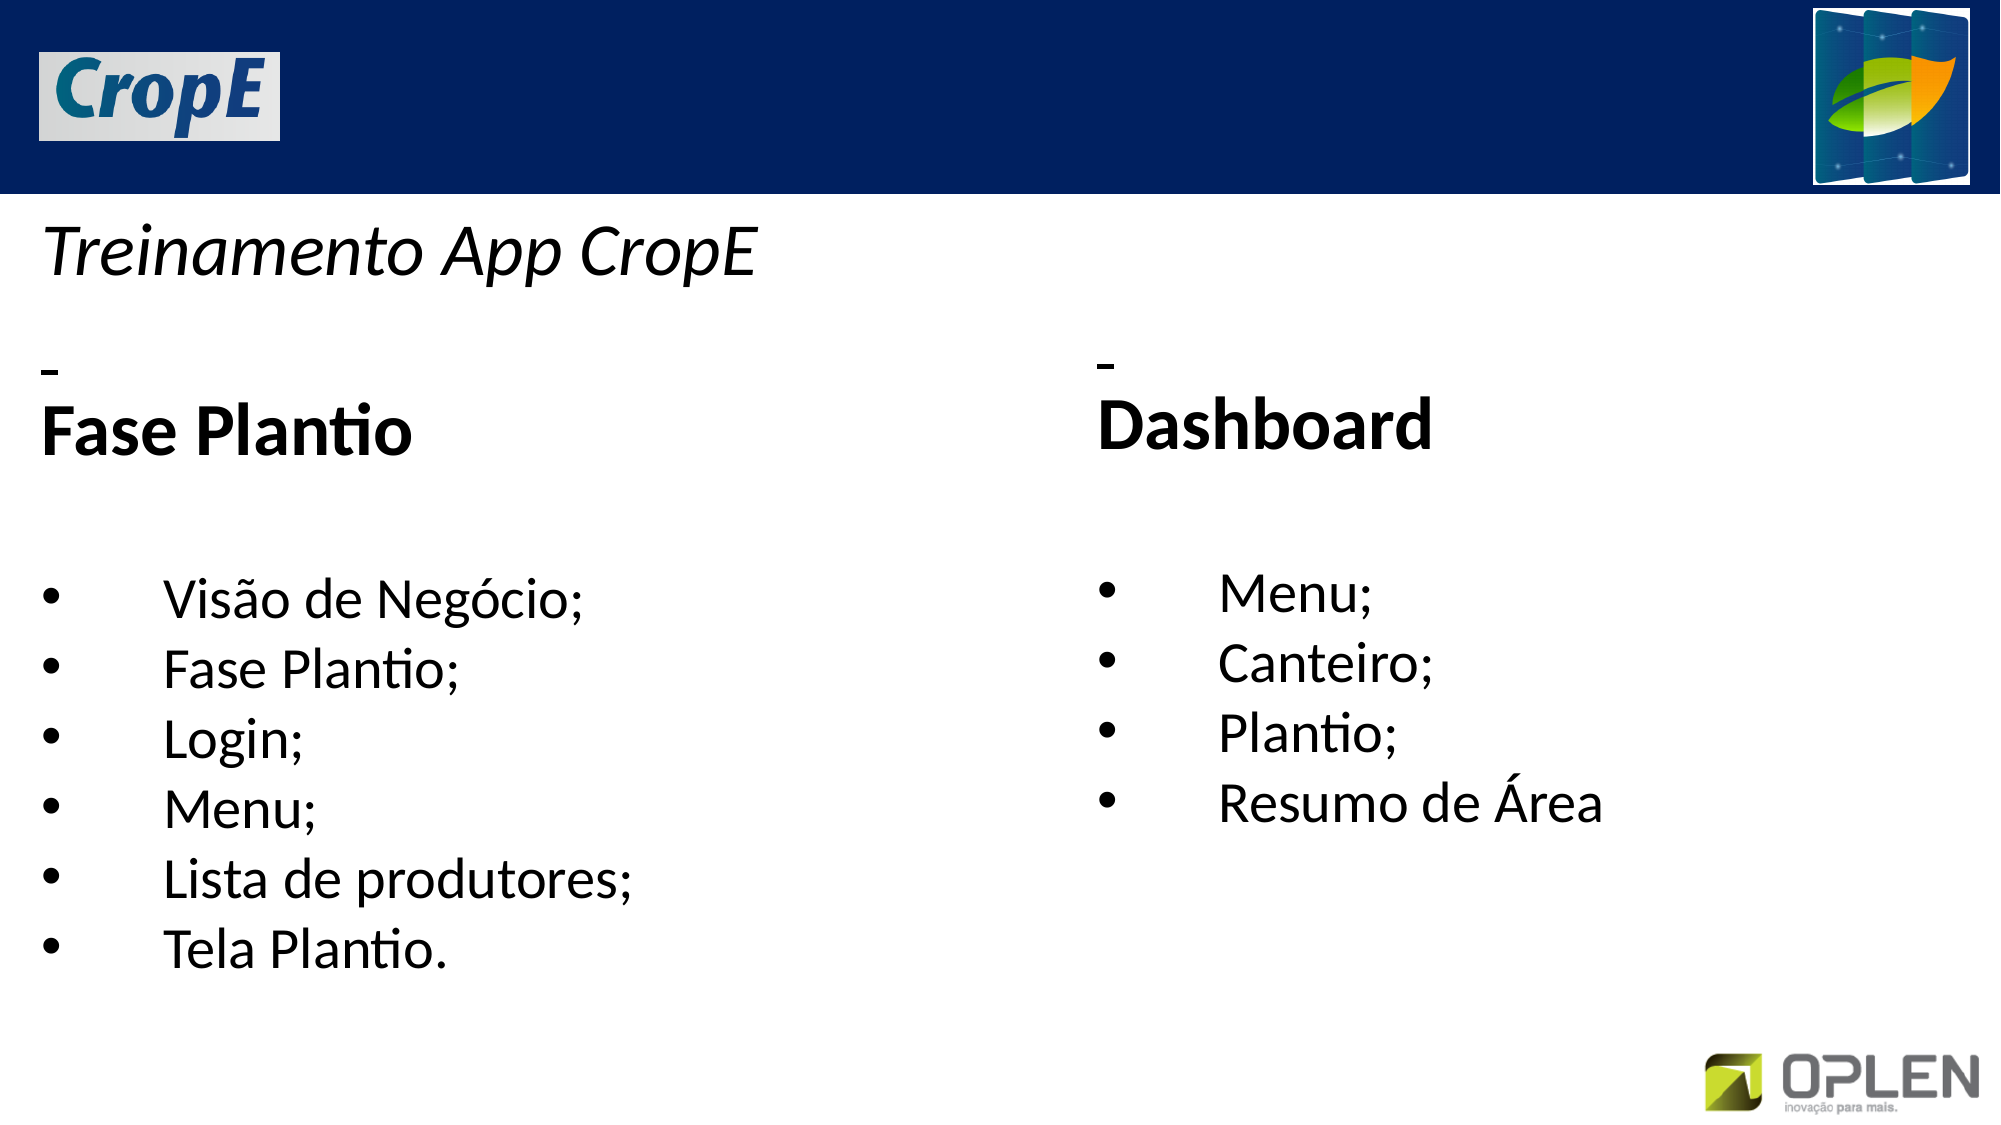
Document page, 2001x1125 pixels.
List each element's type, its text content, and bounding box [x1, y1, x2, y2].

text_box Dashboard Menu; Canteiro; Plantio; Resumo de Área [1082, 186, 1844, 912]
text_box [0, 0, 2000, 194]
picture [1699, 1047, 1987, 1125]
picture [39, 52, 280, 141]
picture [1813, 8, 1970, 185]
text_box Treinamento App CropE Fase Plantio Visão de Negócio; Fase Plantio; Login; Menu; Lista de produtores; Tela Plantio. [26, 192, 788, 1058]
